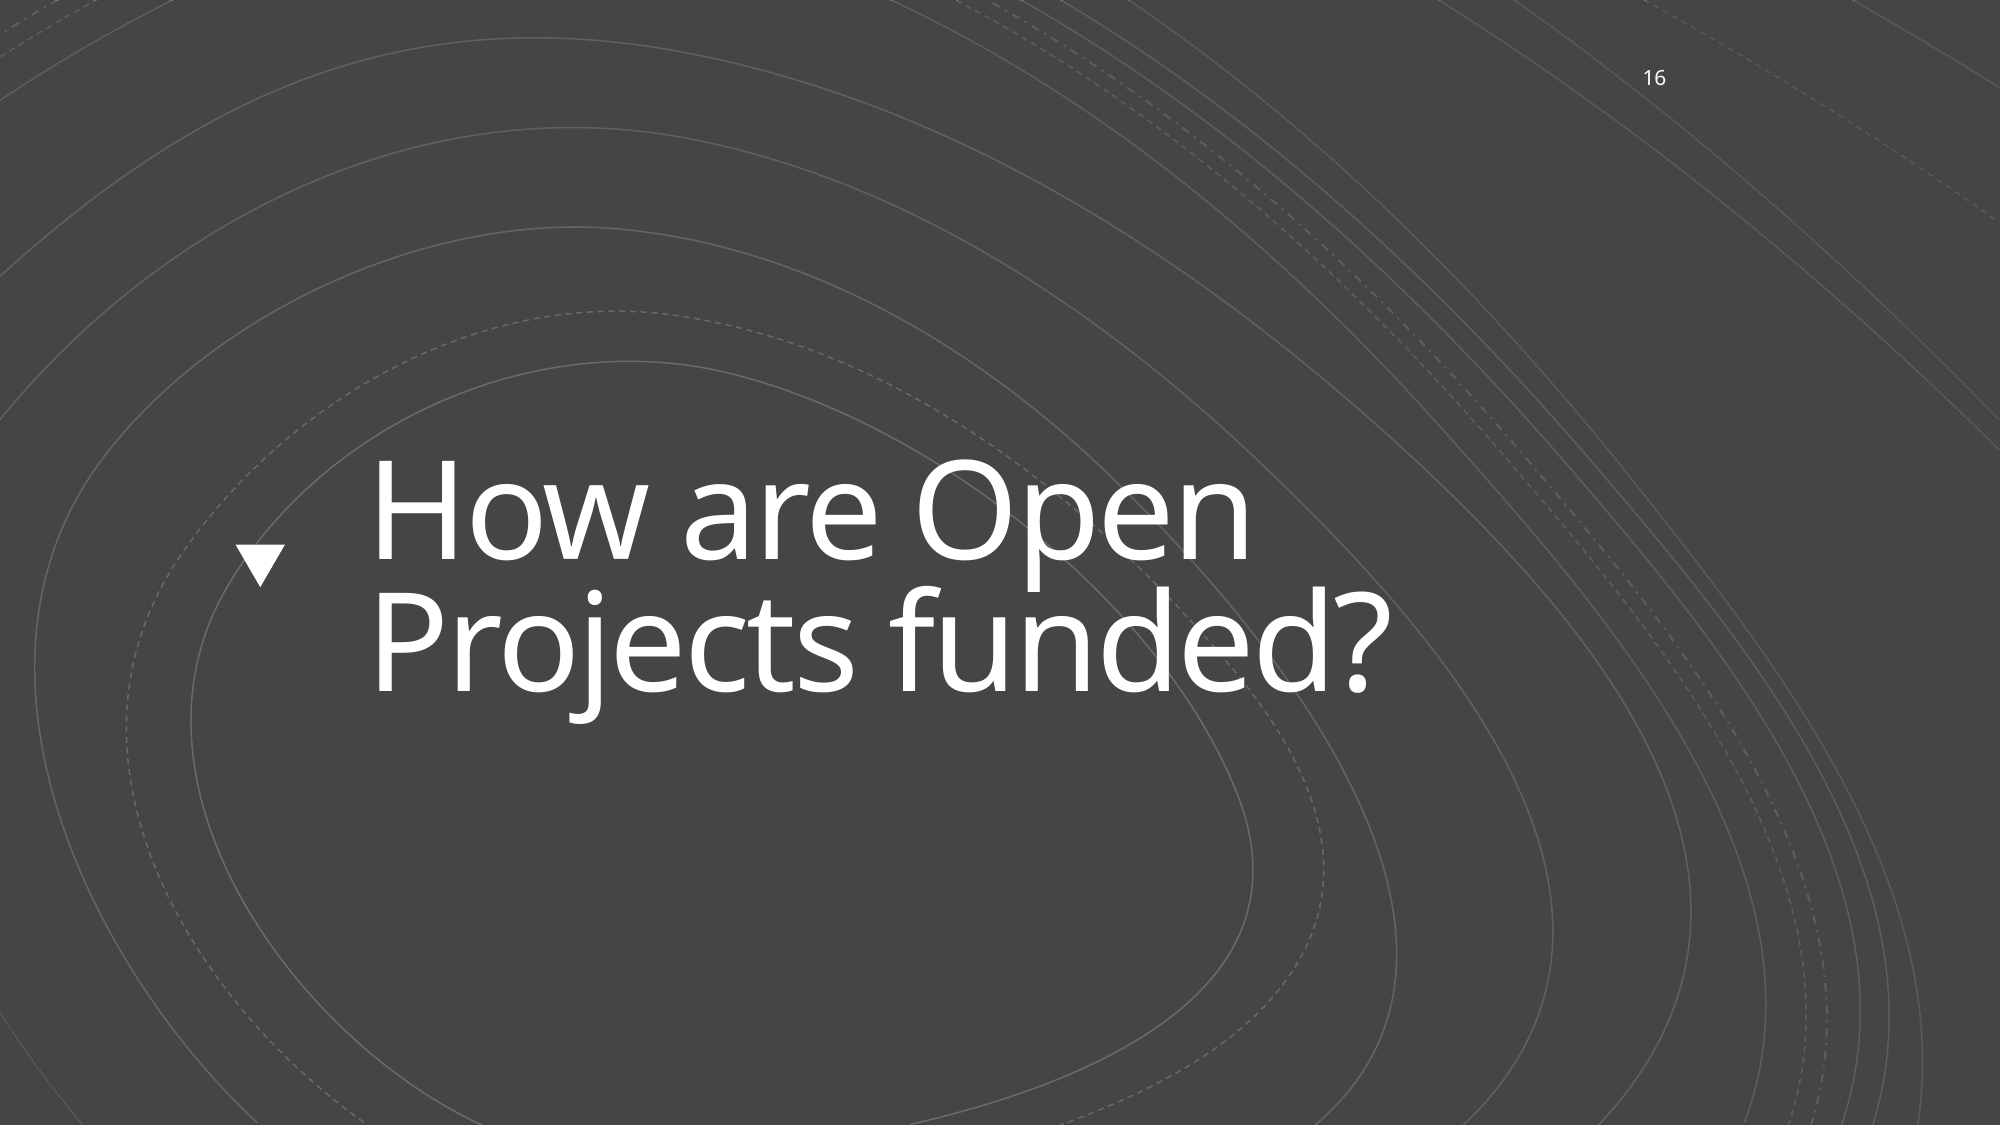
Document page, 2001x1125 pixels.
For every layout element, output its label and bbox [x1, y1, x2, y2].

text_box [0, 0, 2000, 1125]
